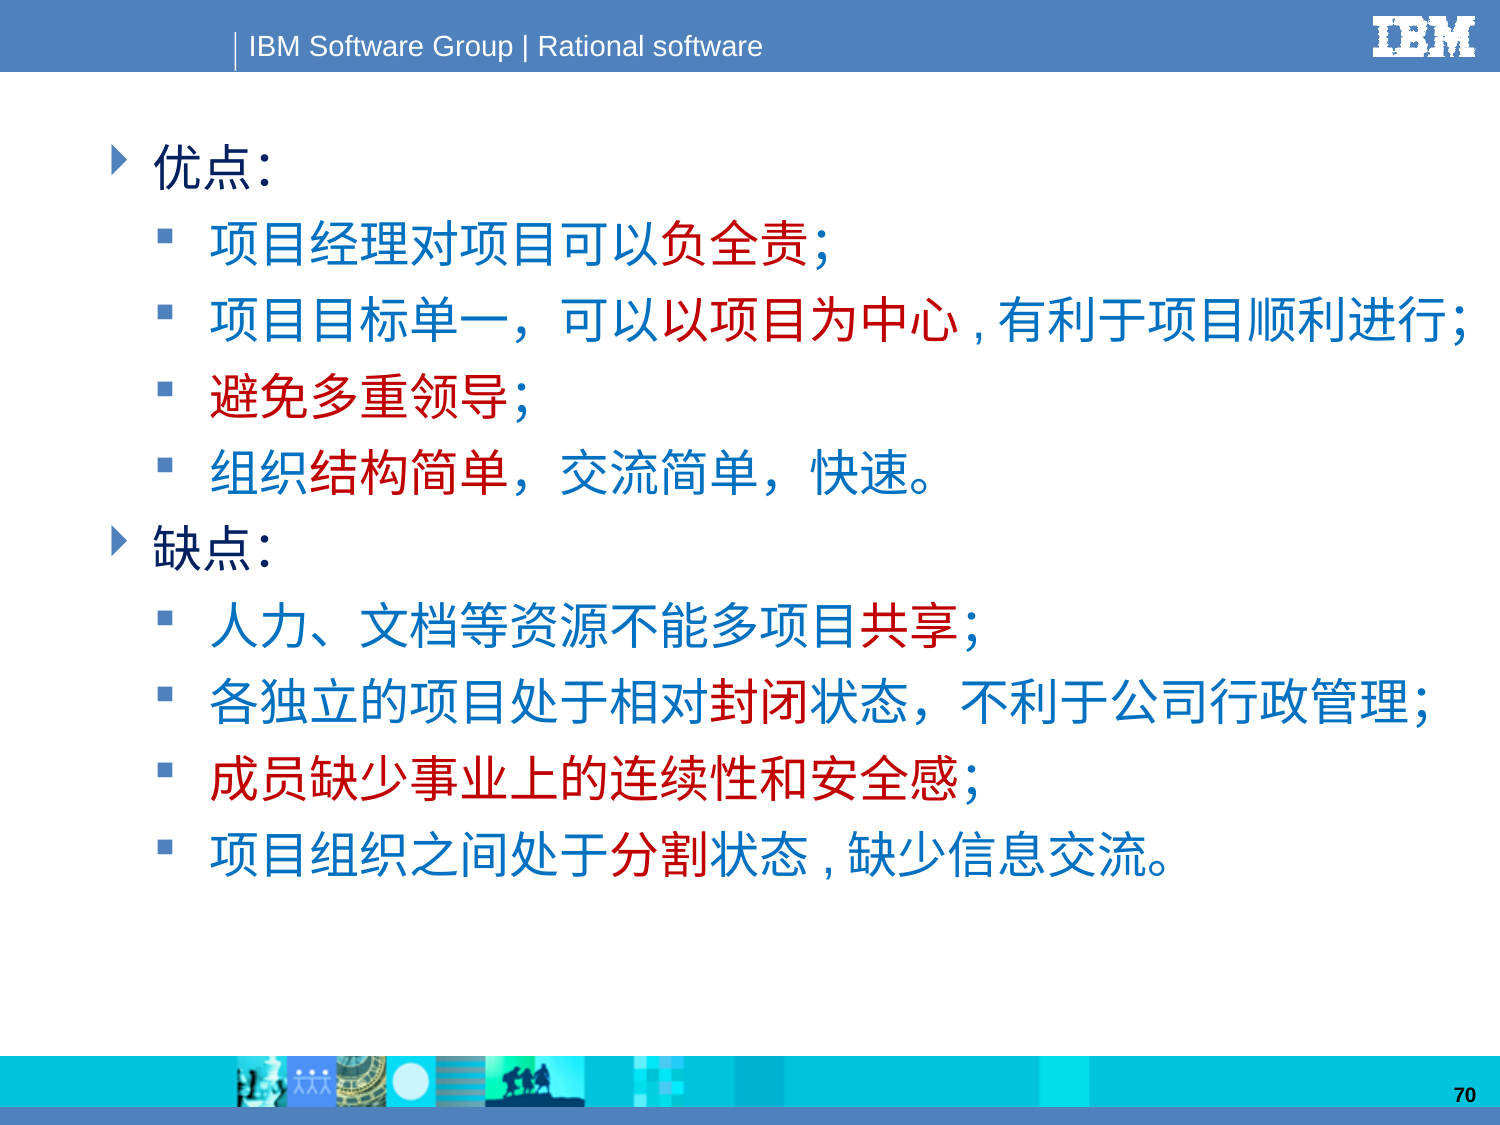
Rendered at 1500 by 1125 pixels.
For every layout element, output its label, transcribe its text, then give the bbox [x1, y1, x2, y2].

slide_number 70 [1366, 1081, 1477, 1107]
list 优点： 项目经理对项目可以负全责； 项目目标单一，可以以项目为中心,有利于项目顺利进行； 避免多重领导； 组织结构简单，交流简单，快速。 缺点： 人力、文档等资源不能多项目共享； 各独立的项目处于相对封闭状态，不利于公司行政管理； 成员缺少事业上的连续性和安全感； 项目组织之间处于分割状态,缺少信息交流。 [25, 122, 1477, 1048]
picture [0, 1056, 1500, 1107]
